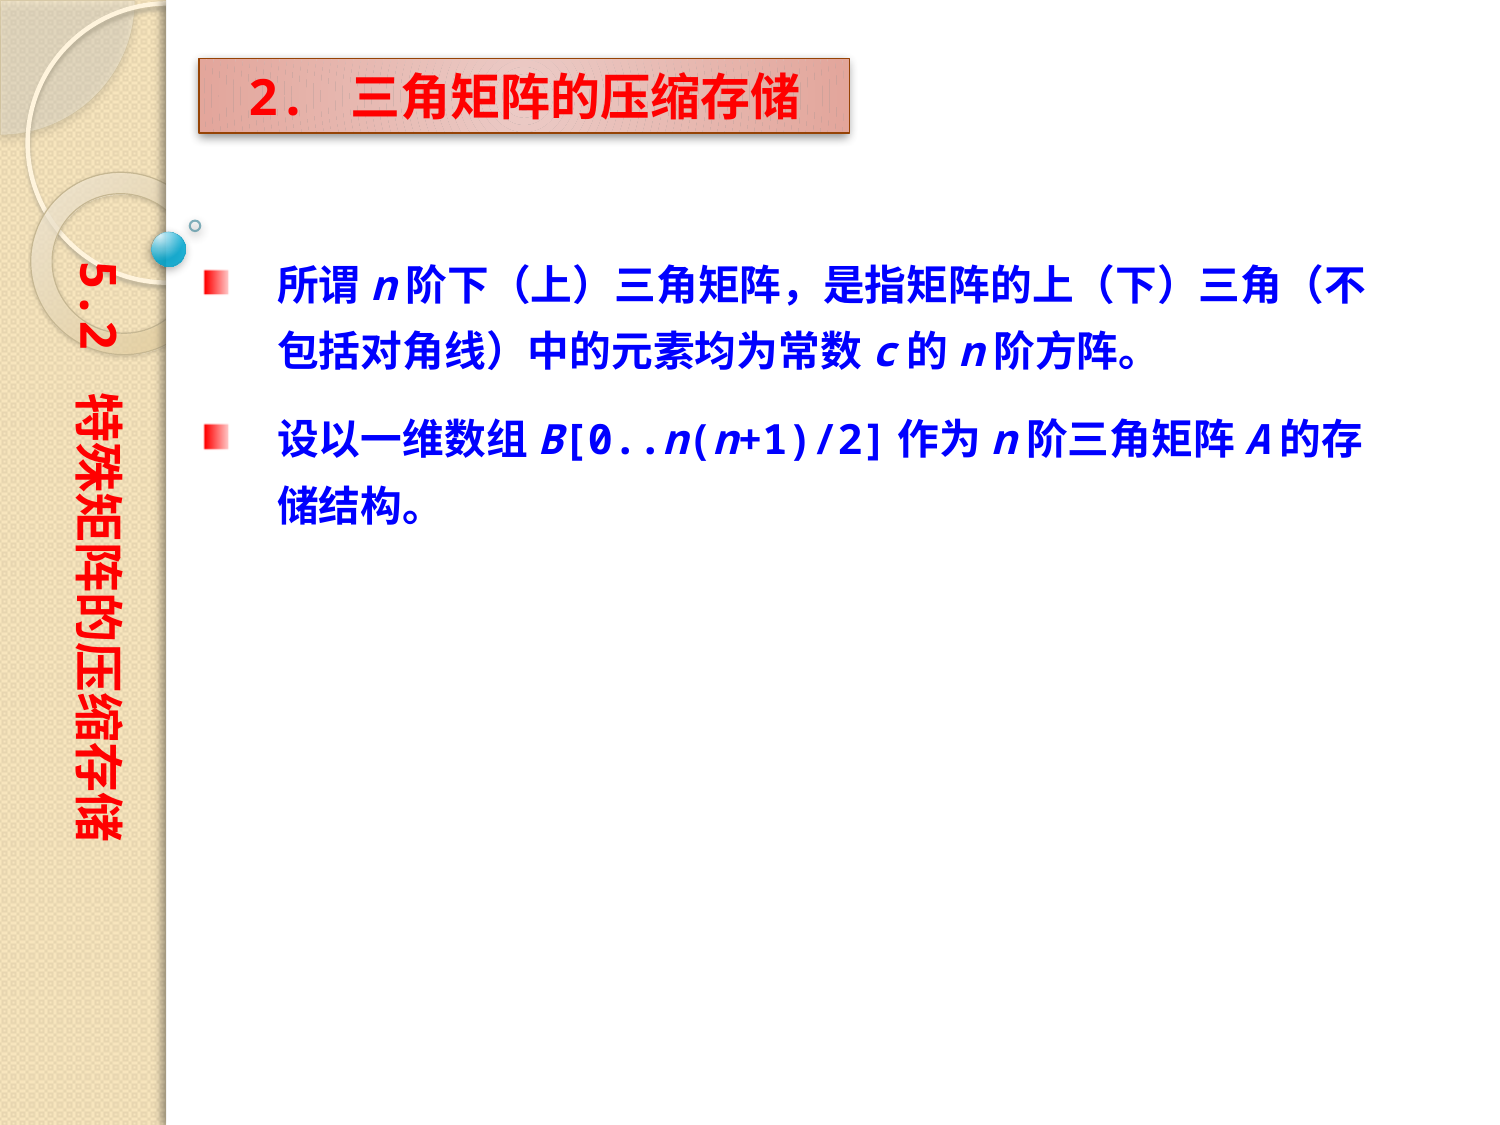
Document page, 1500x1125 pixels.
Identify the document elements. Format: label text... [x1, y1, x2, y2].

text_box 所谓n阶下（上）三角矩阵，是指矩阵的上（下）三角（不包括对角线）中的元素均为常数c的n阶方阵。 设以一维数组B[0..n(n+1)/2]作为n阶三角矩阵A的存储结构。 [187, 234, 1383, 537]
picture [202, 268, 232, 298]
text_box 2. 三角矩阵的压缩存储 [198, 58, 850, 134]
text_box 5.2 特殊矩阵的压缩存储 [46, 246, 138, 891]
picture [202, 422, 232, 453]
